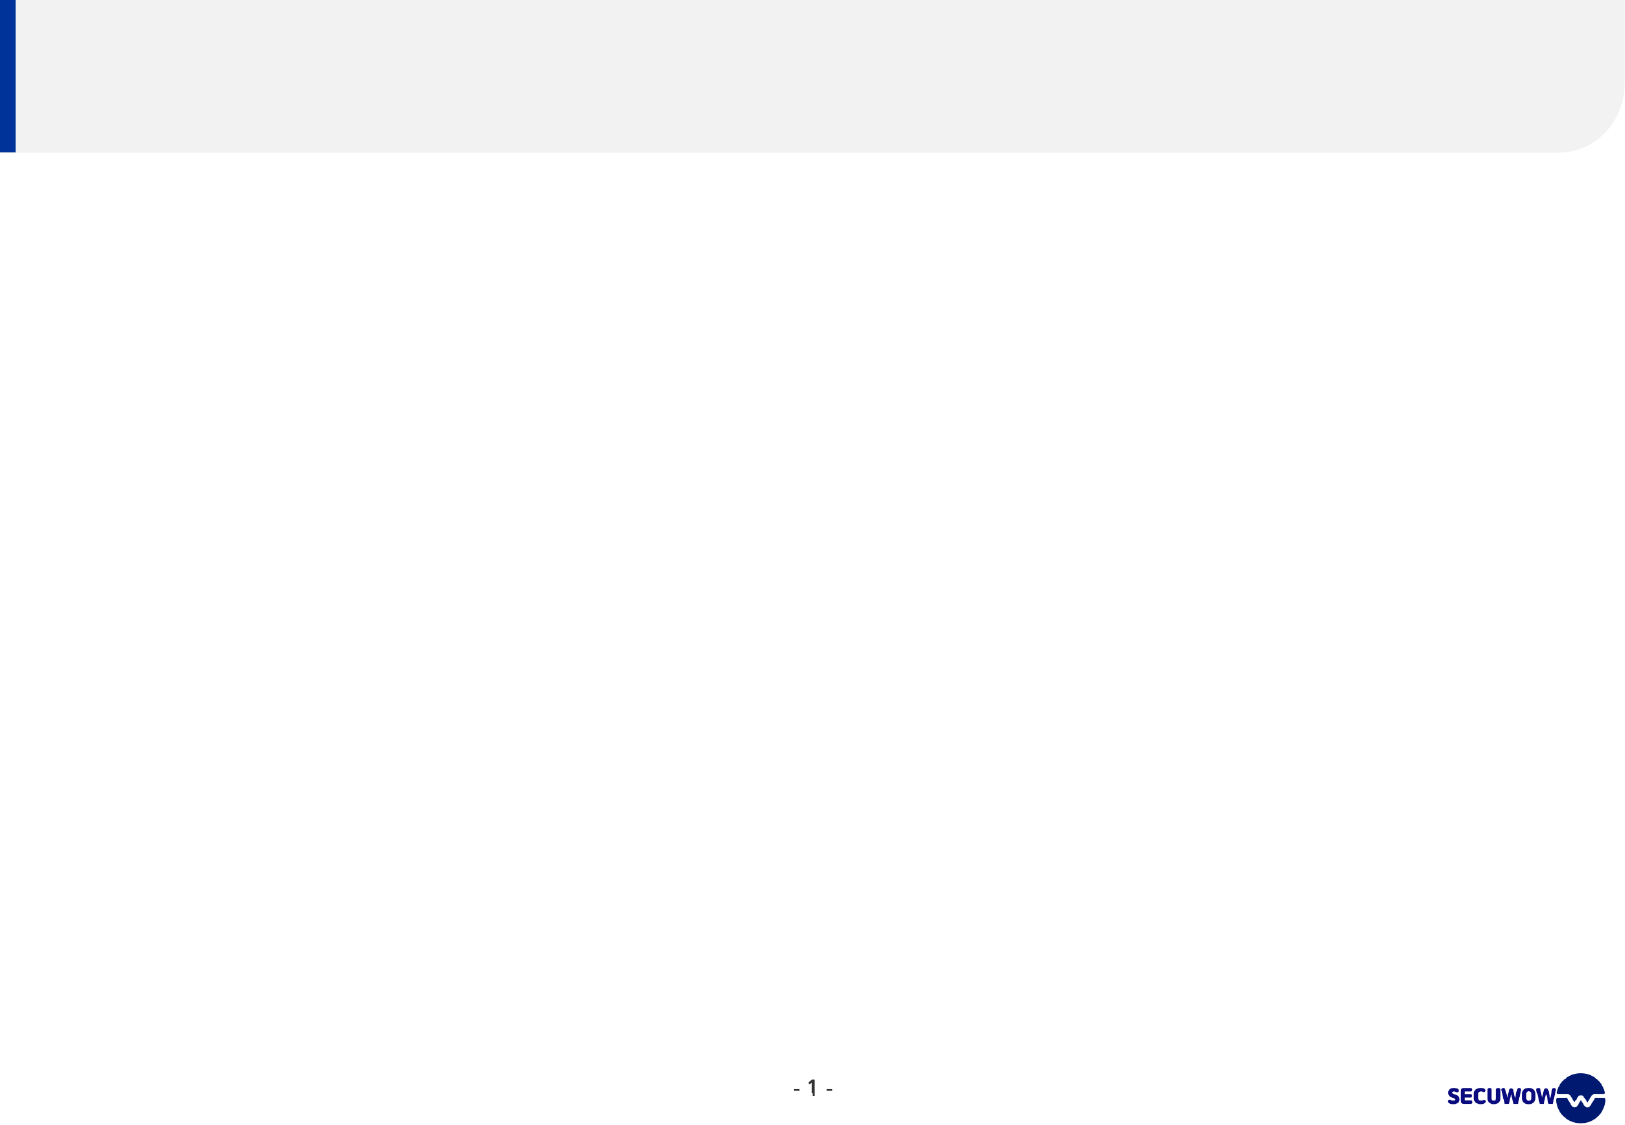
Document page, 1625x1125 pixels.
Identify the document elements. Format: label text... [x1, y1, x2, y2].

text_box - 1 - [623, 1066, 1003, 1113]
picture [1447, 1072, 1606, 1124]
